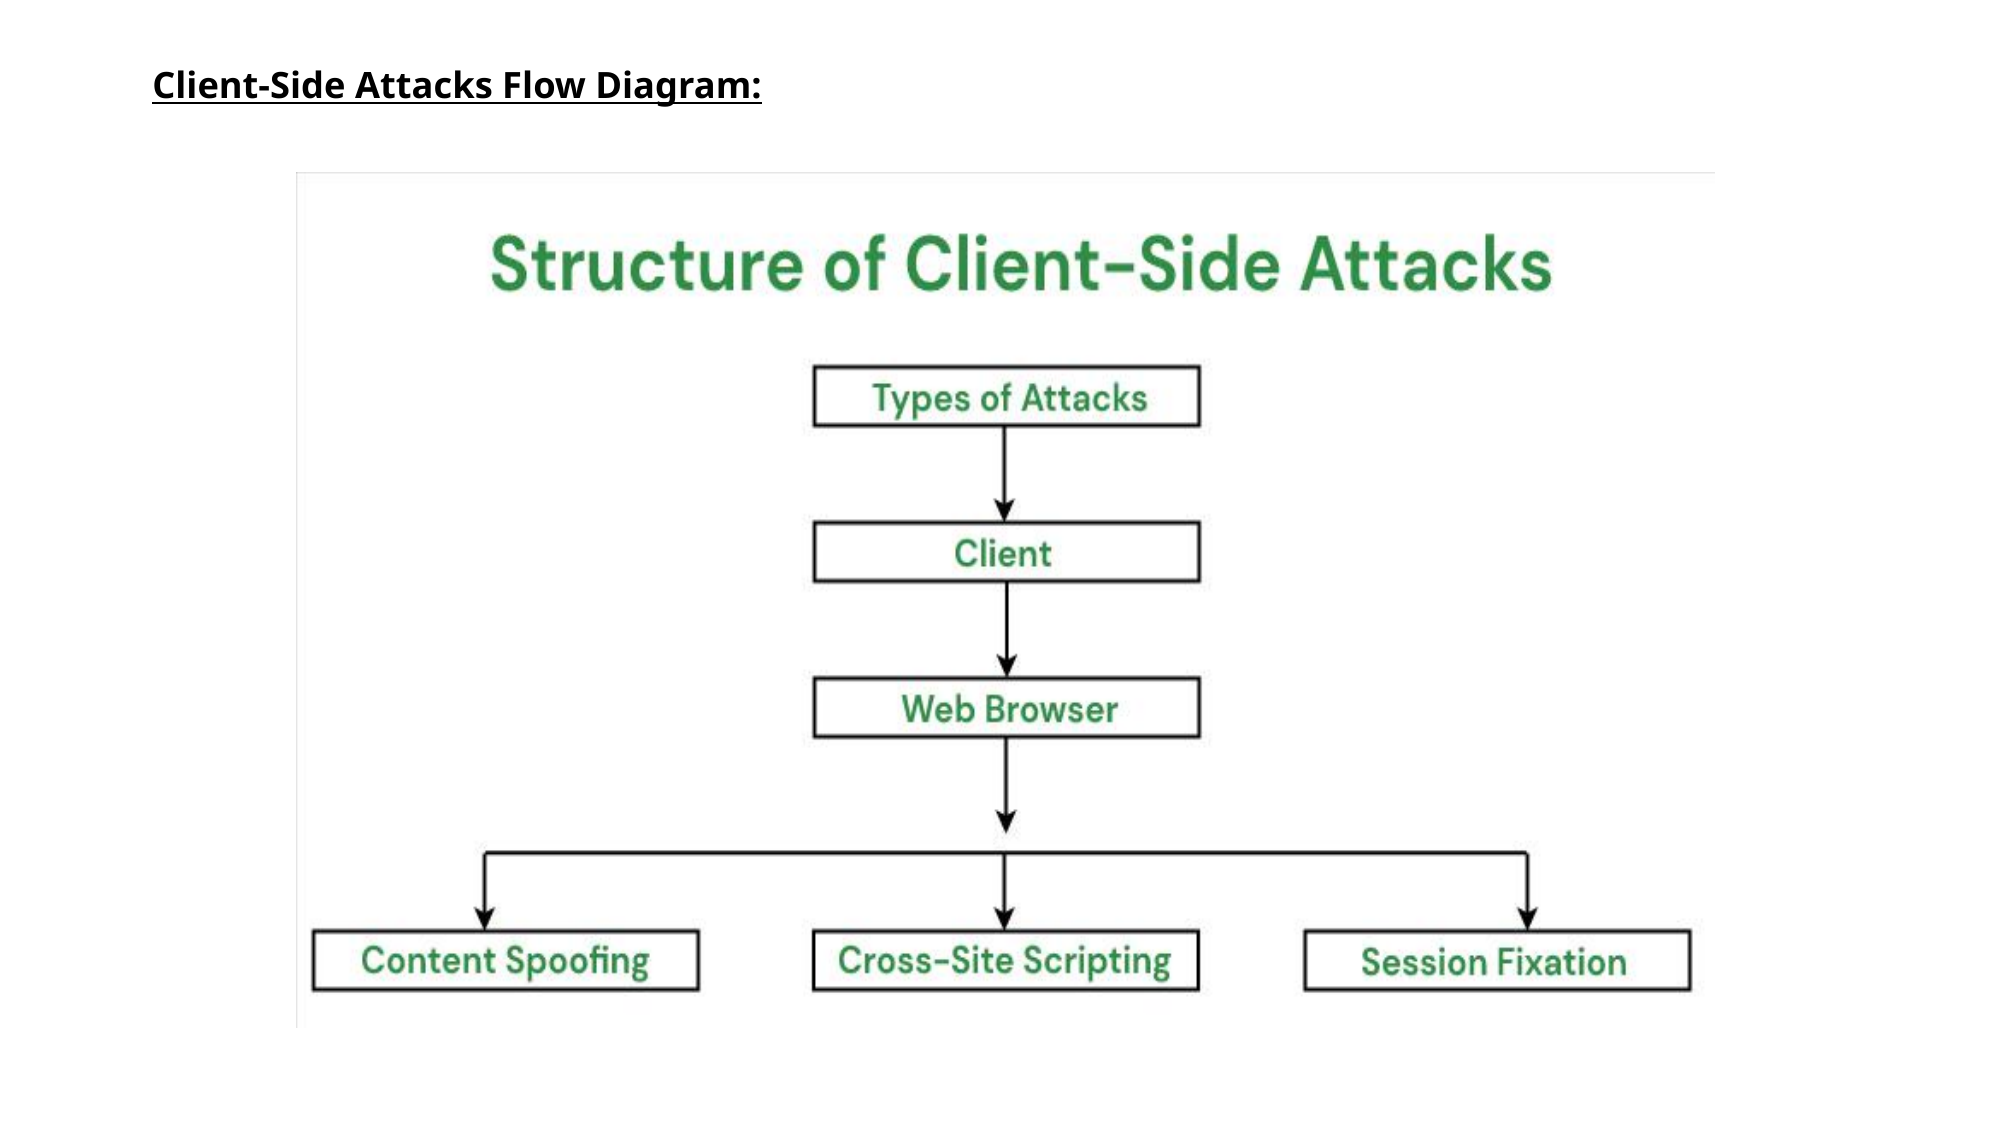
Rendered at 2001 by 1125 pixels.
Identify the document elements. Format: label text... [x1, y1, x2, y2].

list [296, 172, 1715, 1028]
title Client-Side Attacks Flow Diagram: [137, 59, 1863, 115]
